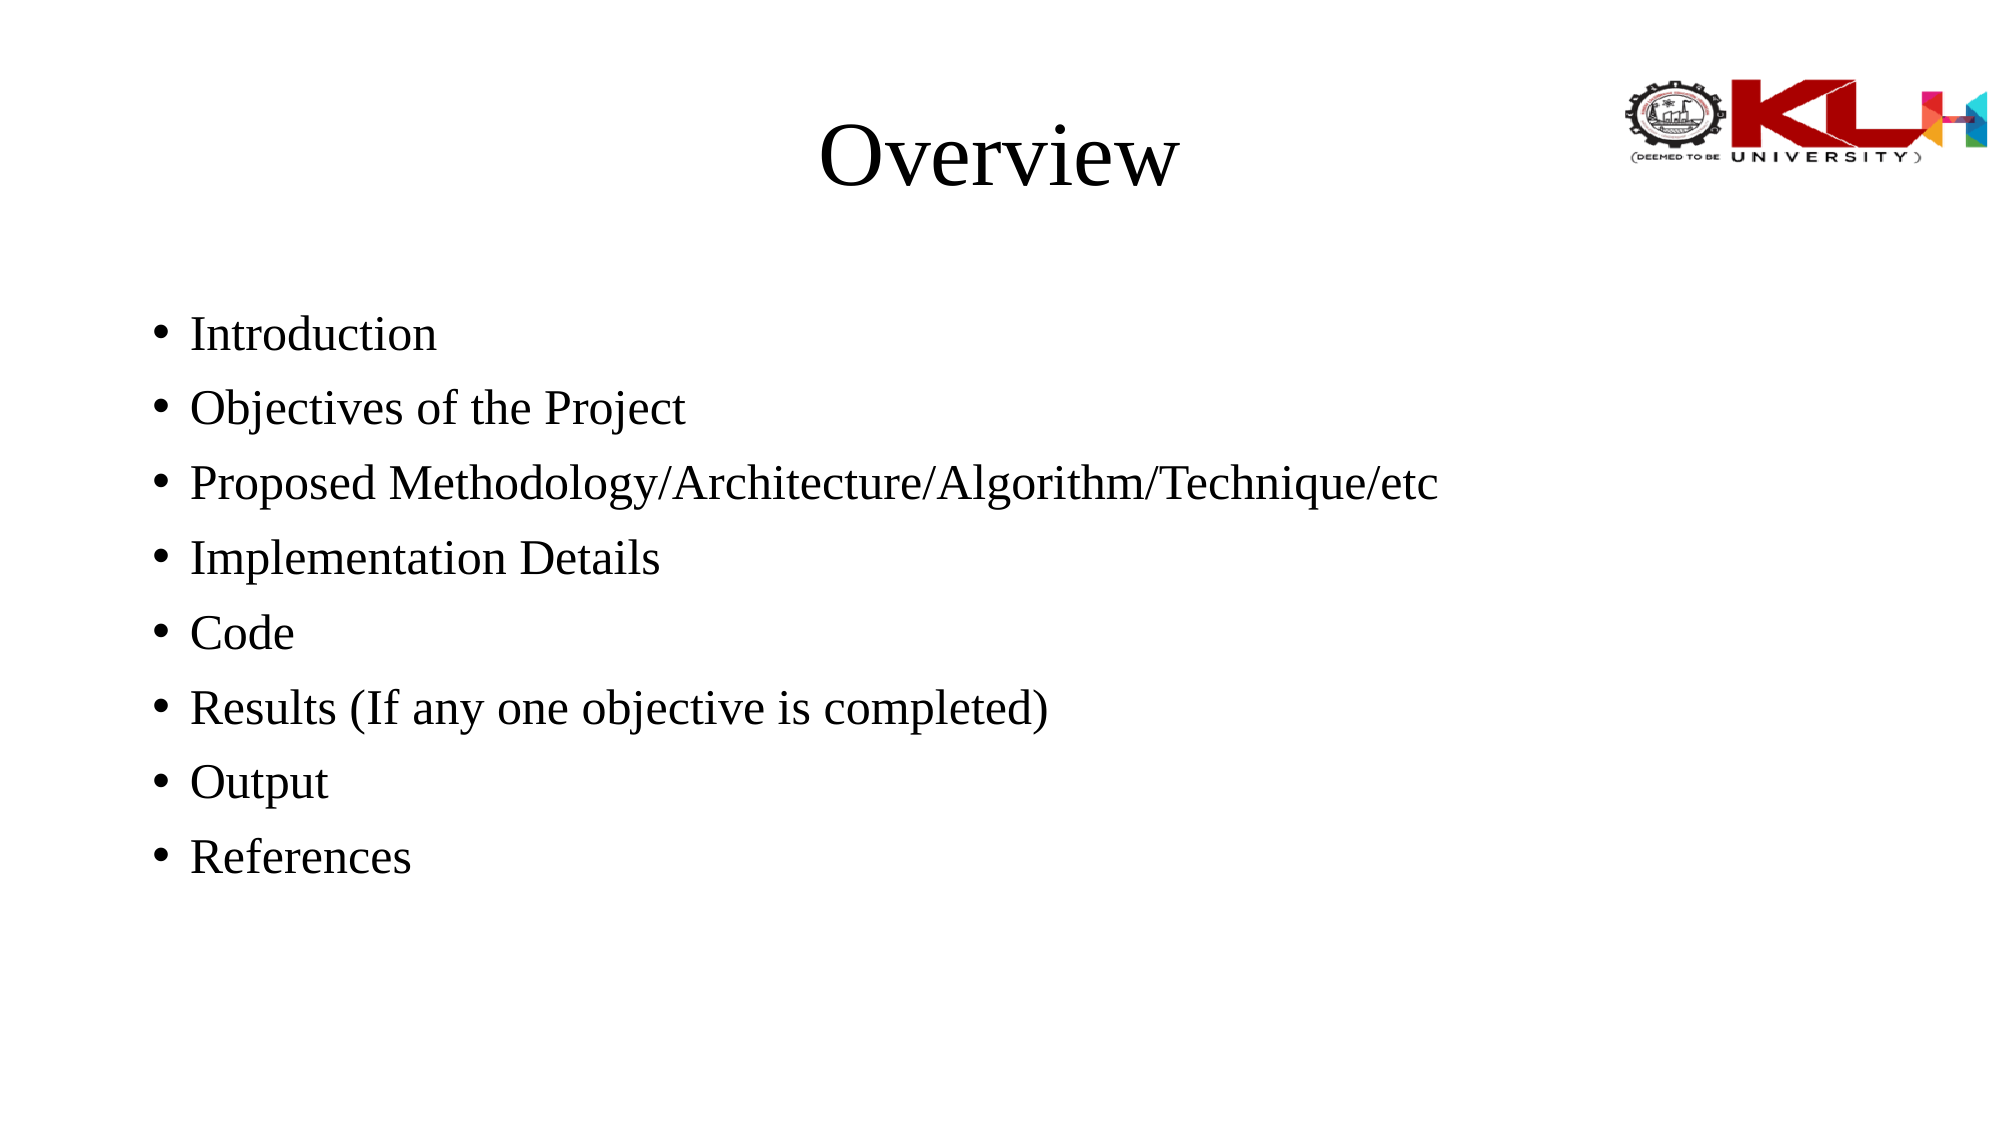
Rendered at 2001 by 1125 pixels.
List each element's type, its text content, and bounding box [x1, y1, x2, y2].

title Overview [137, 59, 1863, 253]
list Introduction Objectives of the Project Proposed Methodology/Architecture/Algorithm/Technique/etc Implementation Details Code Results (If any one objective is completed) Output References [137, 299, 1863, 1014]
picture [1863, 59, 2000, 180]
